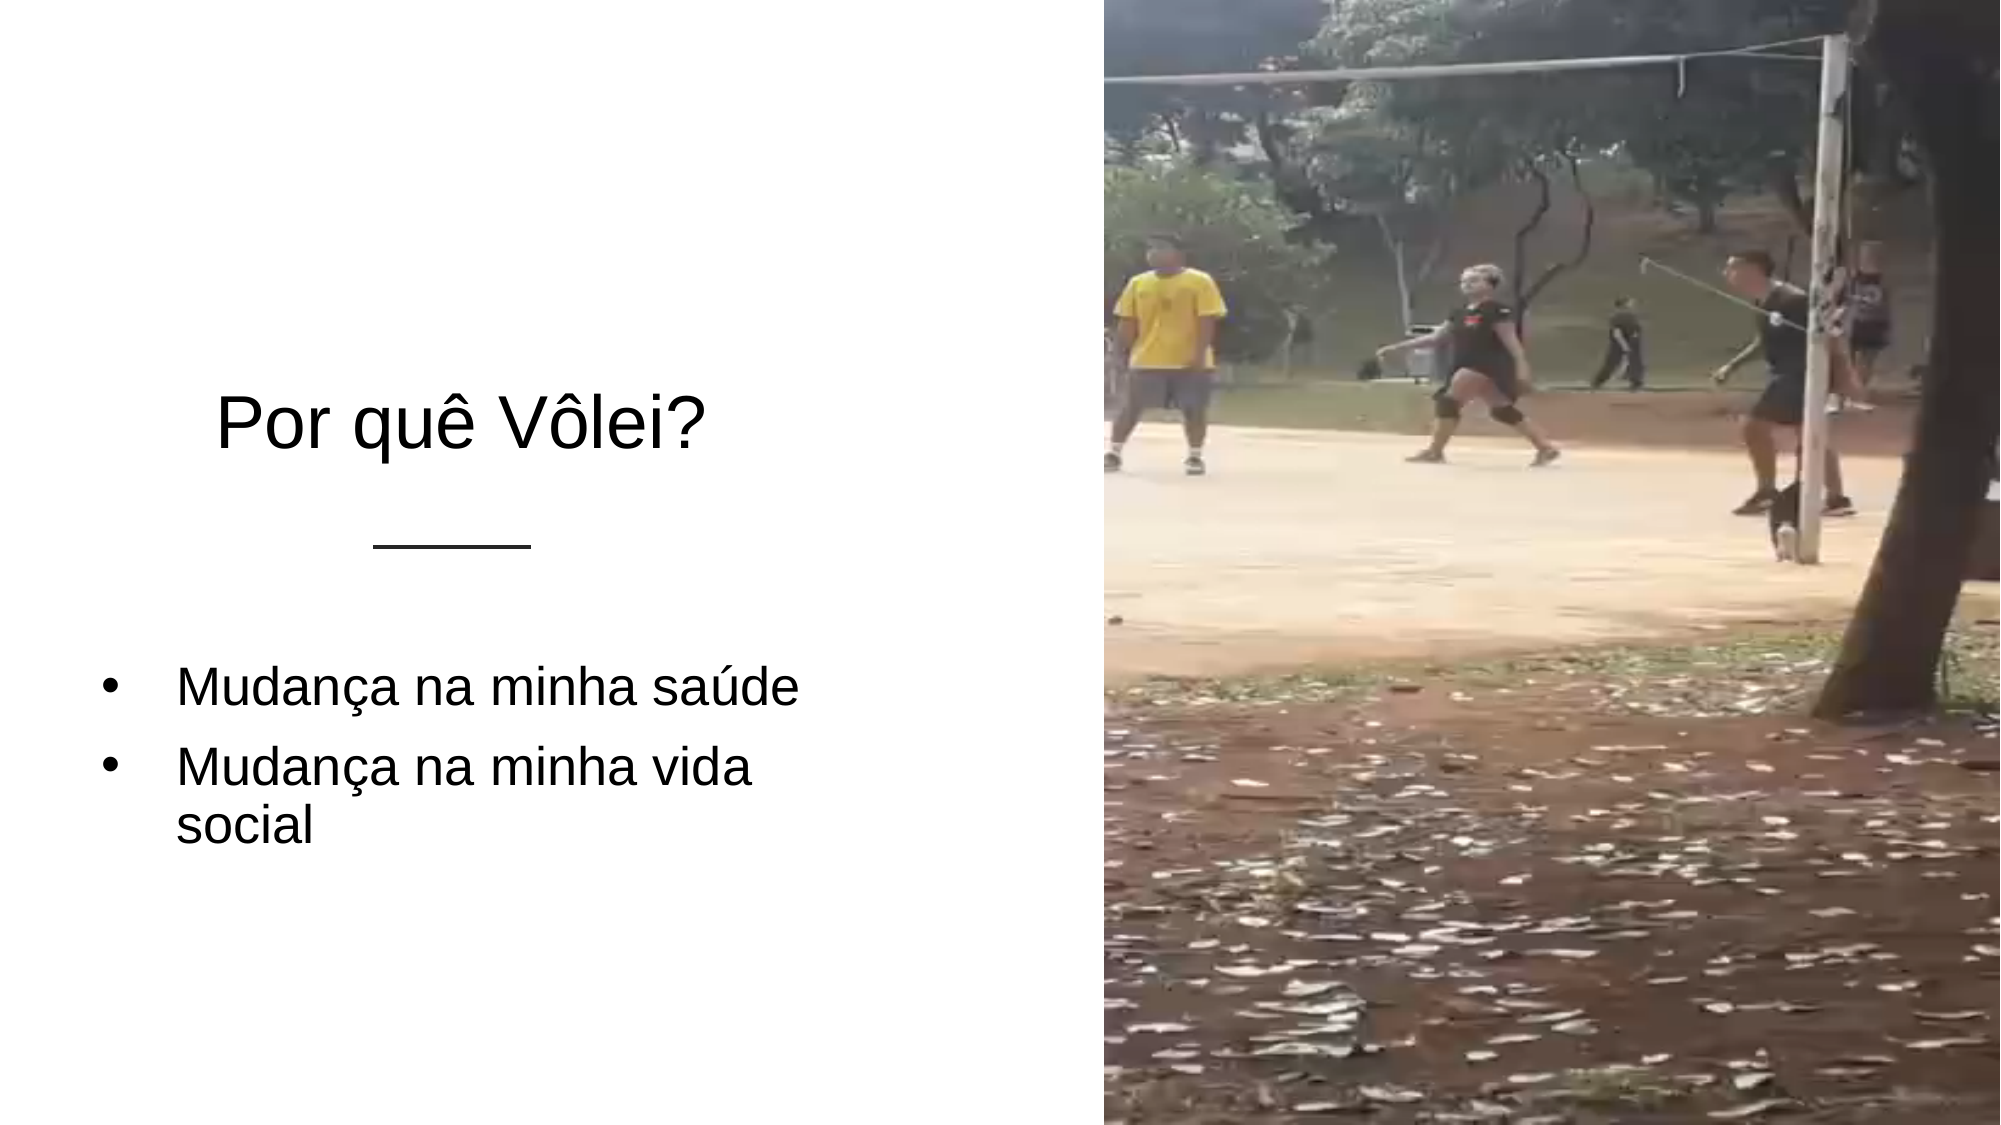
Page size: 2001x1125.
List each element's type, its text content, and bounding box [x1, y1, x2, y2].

title Por quê Vôlei? [116, 313, 806, 535]
text_box [0, 163, 987, 1125]
list Mudança na minha saúde Mudança na minha vida social [86, 560, 840, 991]
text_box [1103, 0, 2000, 1125]
